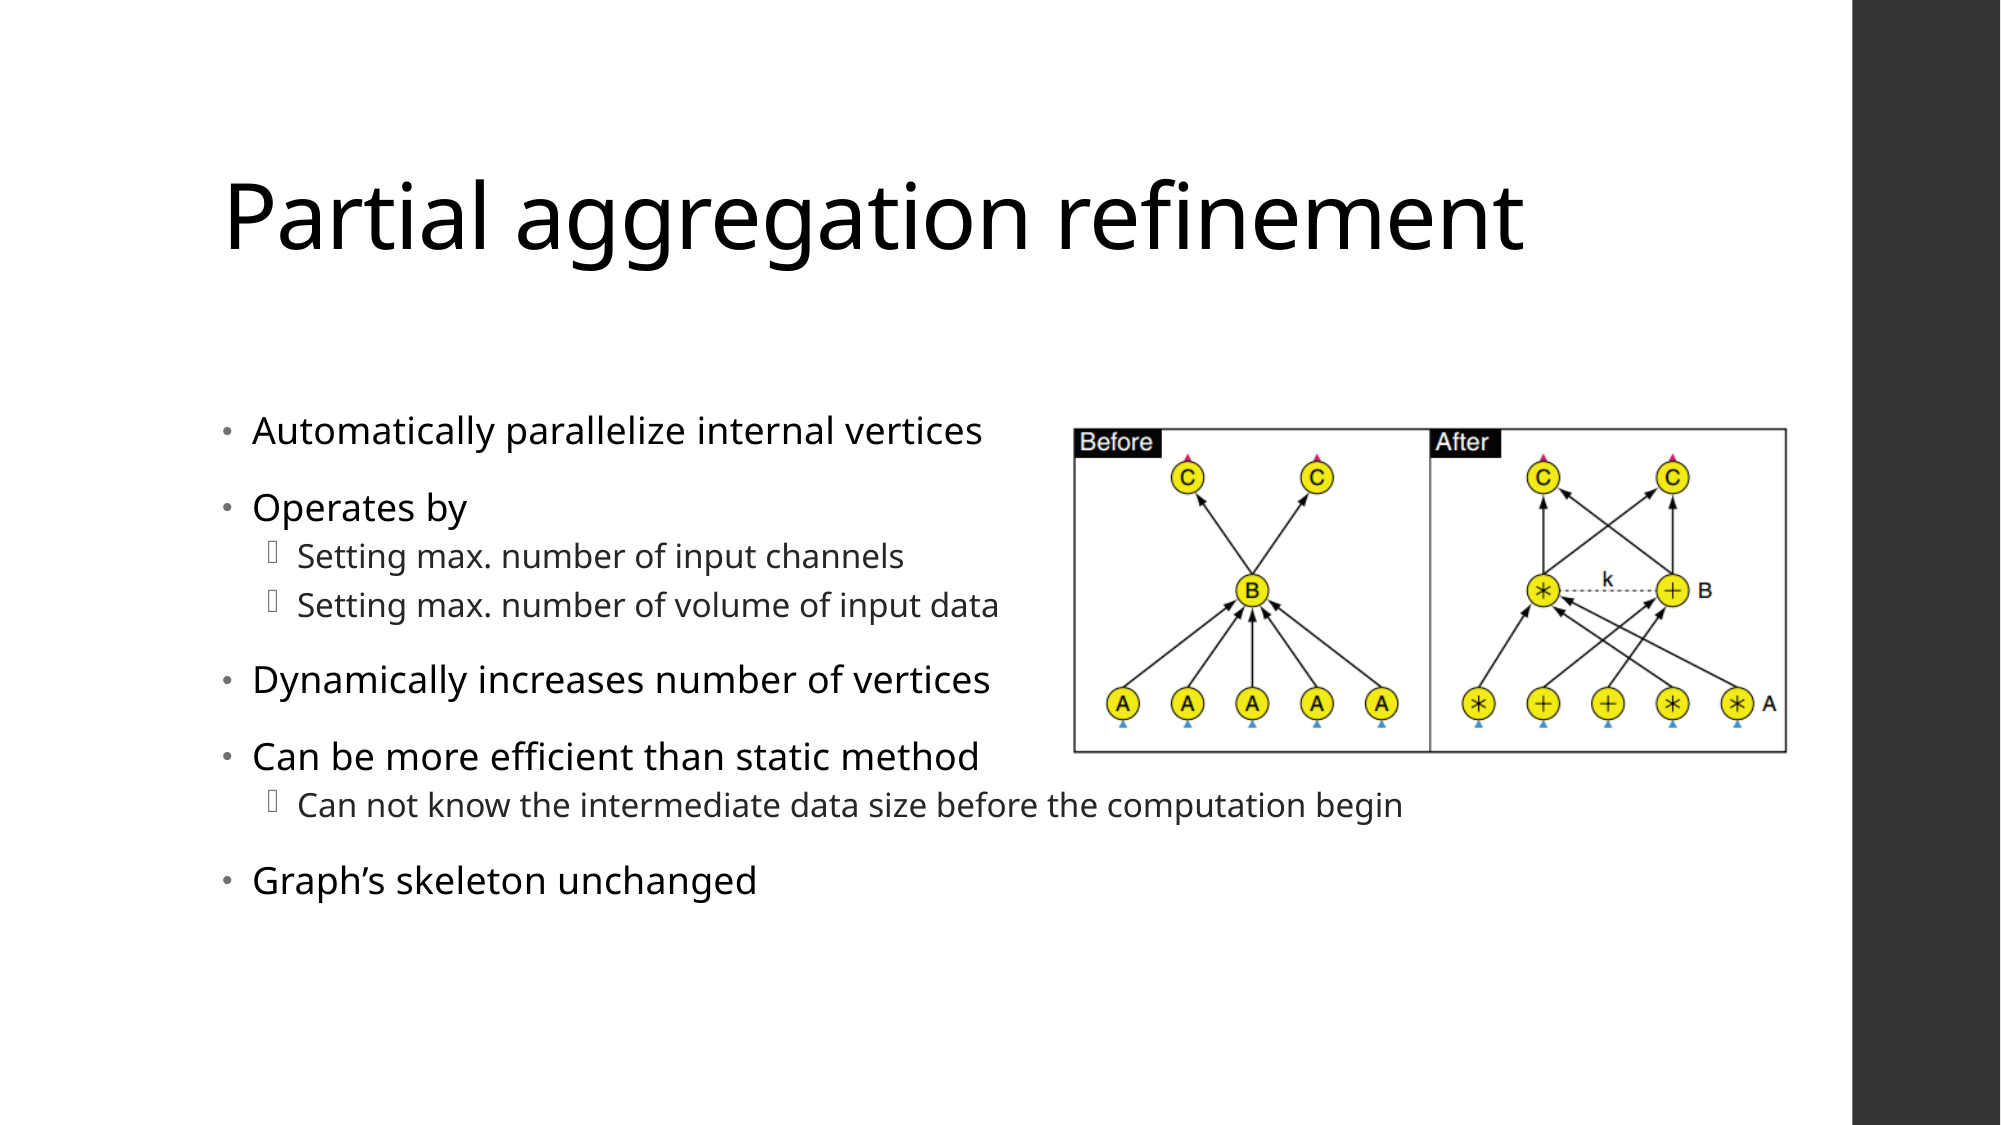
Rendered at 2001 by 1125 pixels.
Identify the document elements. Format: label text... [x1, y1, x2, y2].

picture [1054, 416, 1798, 761]
list Automatically parallelize internal vertices Operates by Setting max. number of input channels Setting max. number of volume of input data Dynamically increases number of vertices Can be more efficient than static method Can not know the intermediate data size before the computation begin Graph’s skeleton unchanged [206, 299, 1617, 1014]
title Partial aggregation refinement [206, 60, 1797, 278]
